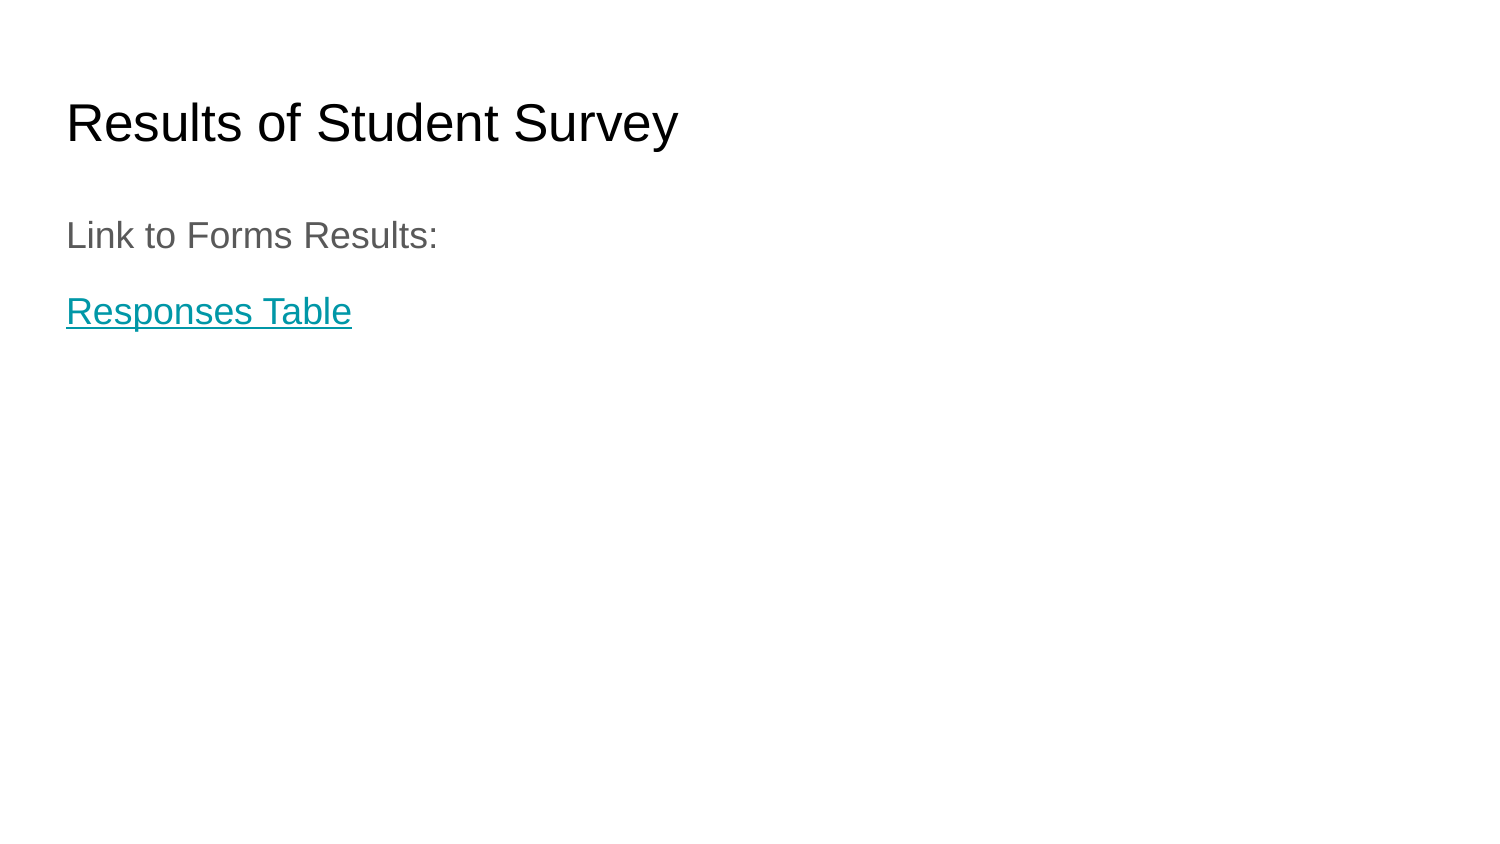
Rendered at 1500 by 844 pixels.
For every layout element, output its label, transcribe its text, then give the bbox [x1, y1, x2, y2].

list Link to Forms Results: Responses Table [51, 189, 581, 750]
title Results of Student Survey [51, 72, 1449, 167]
